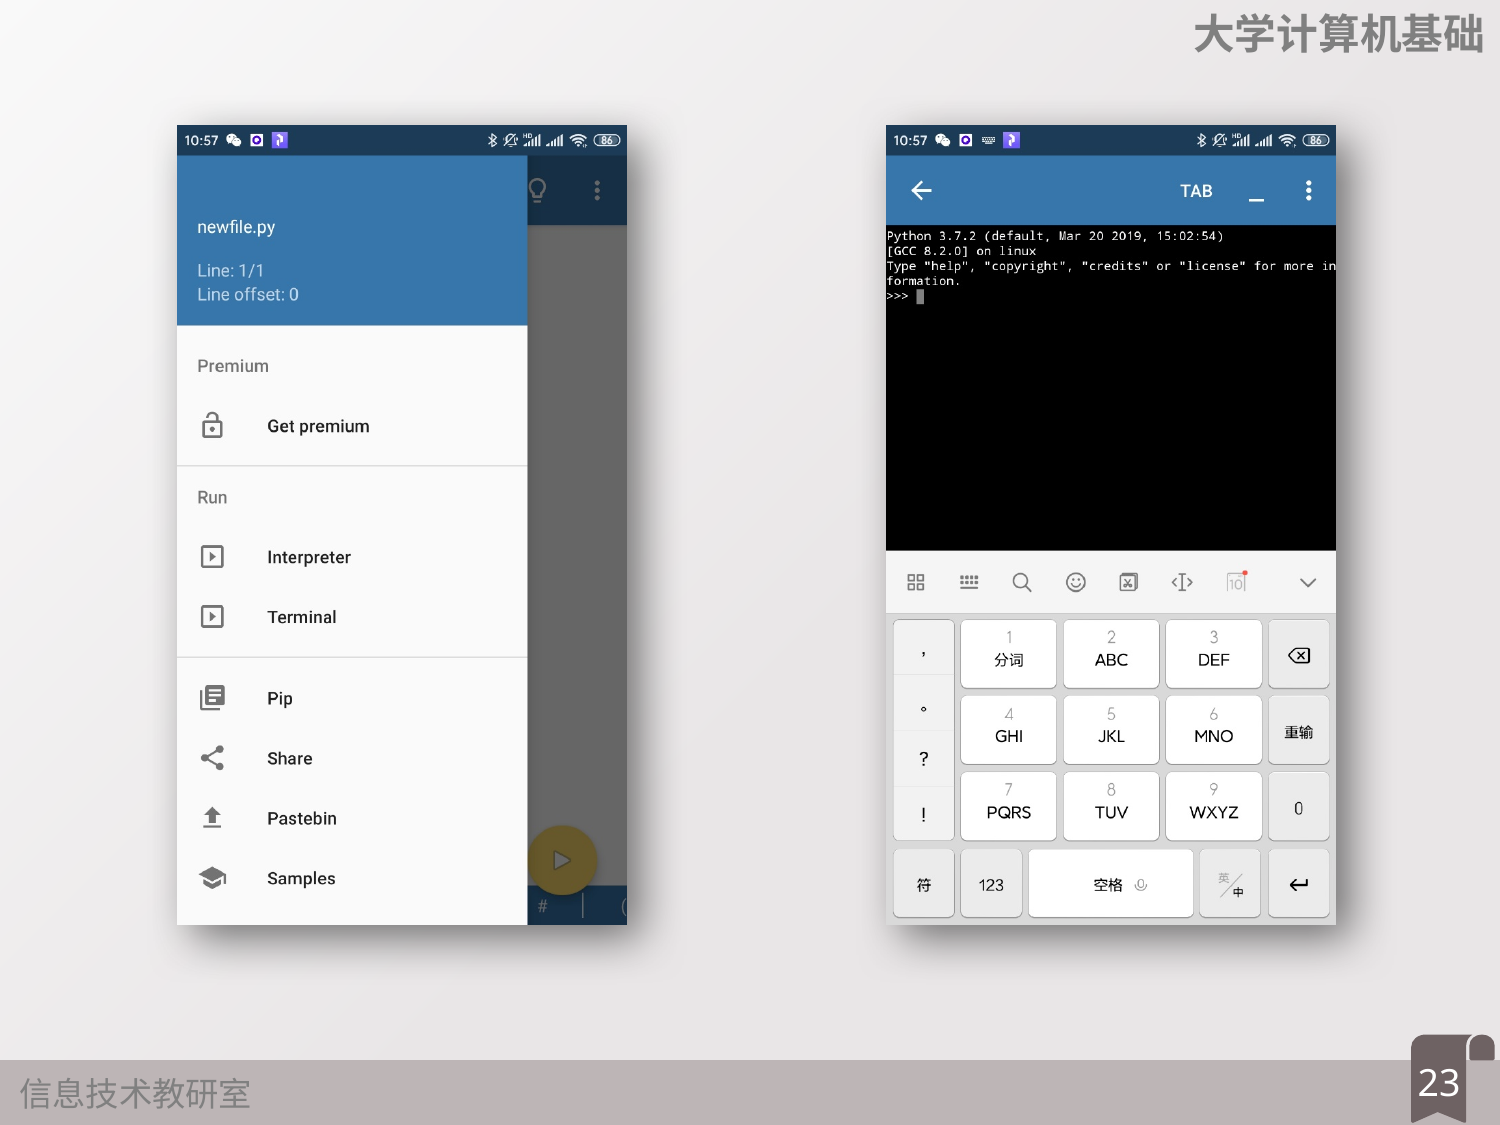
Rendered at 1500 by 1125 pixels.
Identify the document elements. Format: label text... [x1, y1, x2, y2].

slide_number 23 [1386, 1051, 1493, 1112]
picture [177, 125, 627, 925]
picture [886, 125, 1336, 925]
